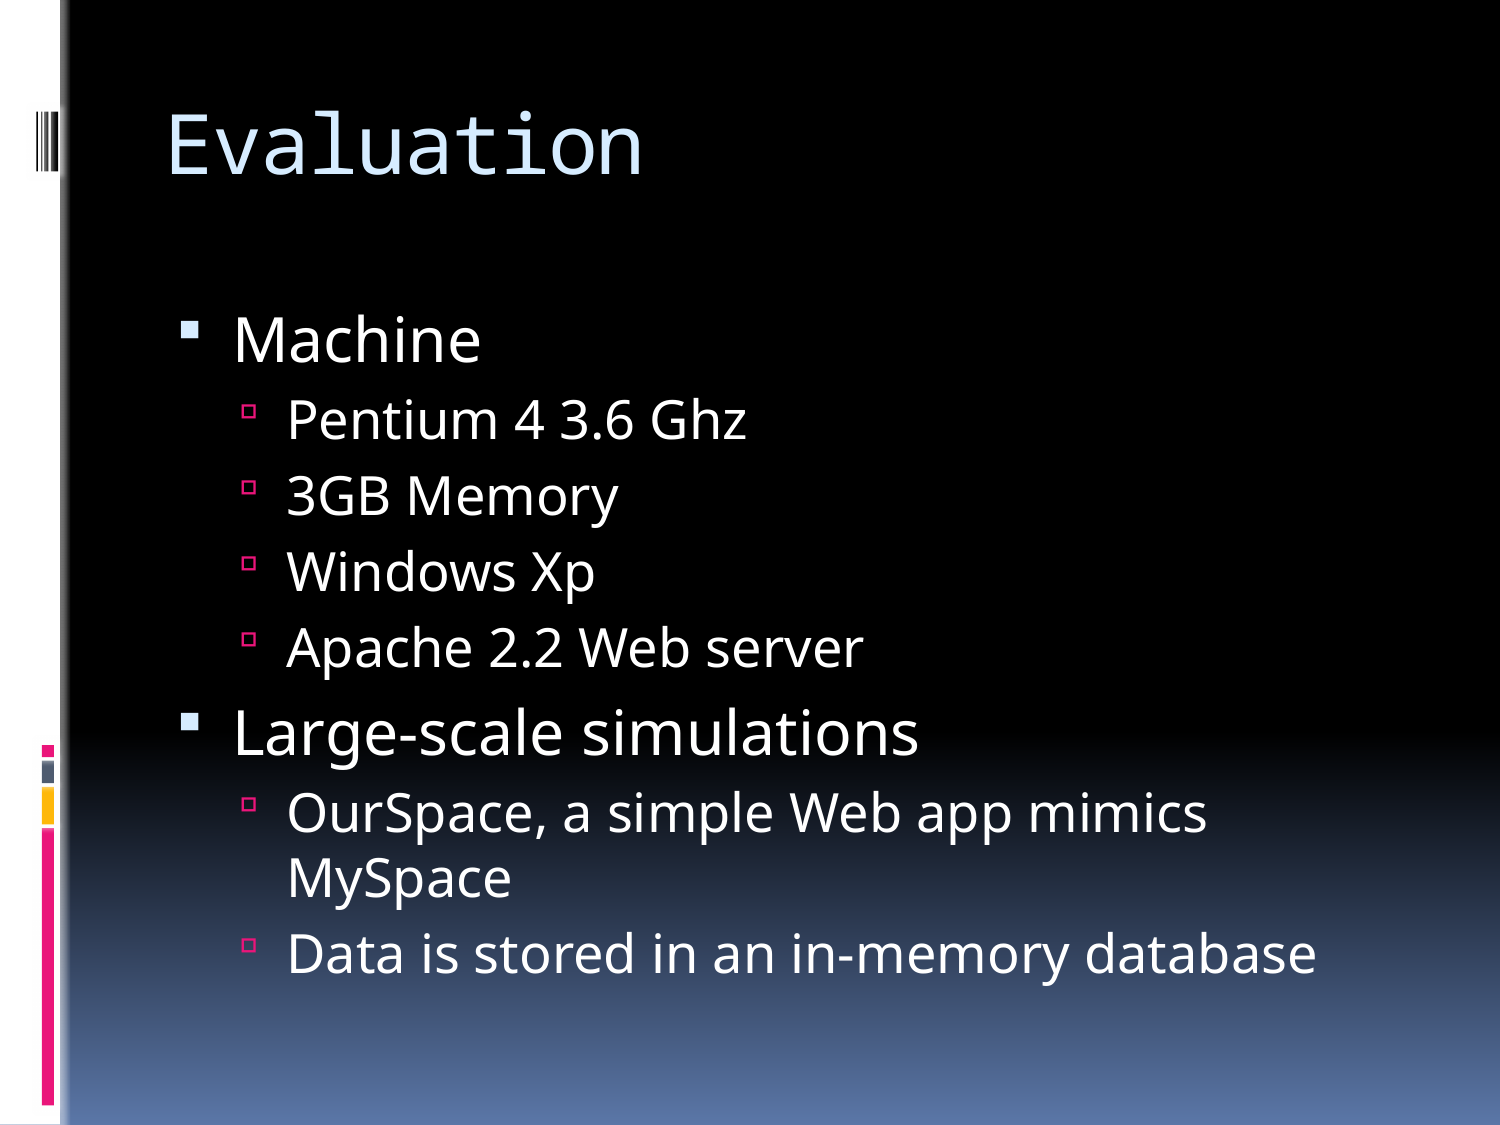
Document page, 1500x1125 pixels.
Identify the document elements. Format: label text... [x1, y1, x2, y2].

title Evaluation [150, 83, 1425, 234]
list Machine Pentium 4 3.6 Ghz 3GB Memory Windows Xp Apache 2.2 Web server Large-scale simulations OurSpace, a simple Web app mimics MySpace Data is stored in an in-memory database [150, 292, 1425, 1043]
